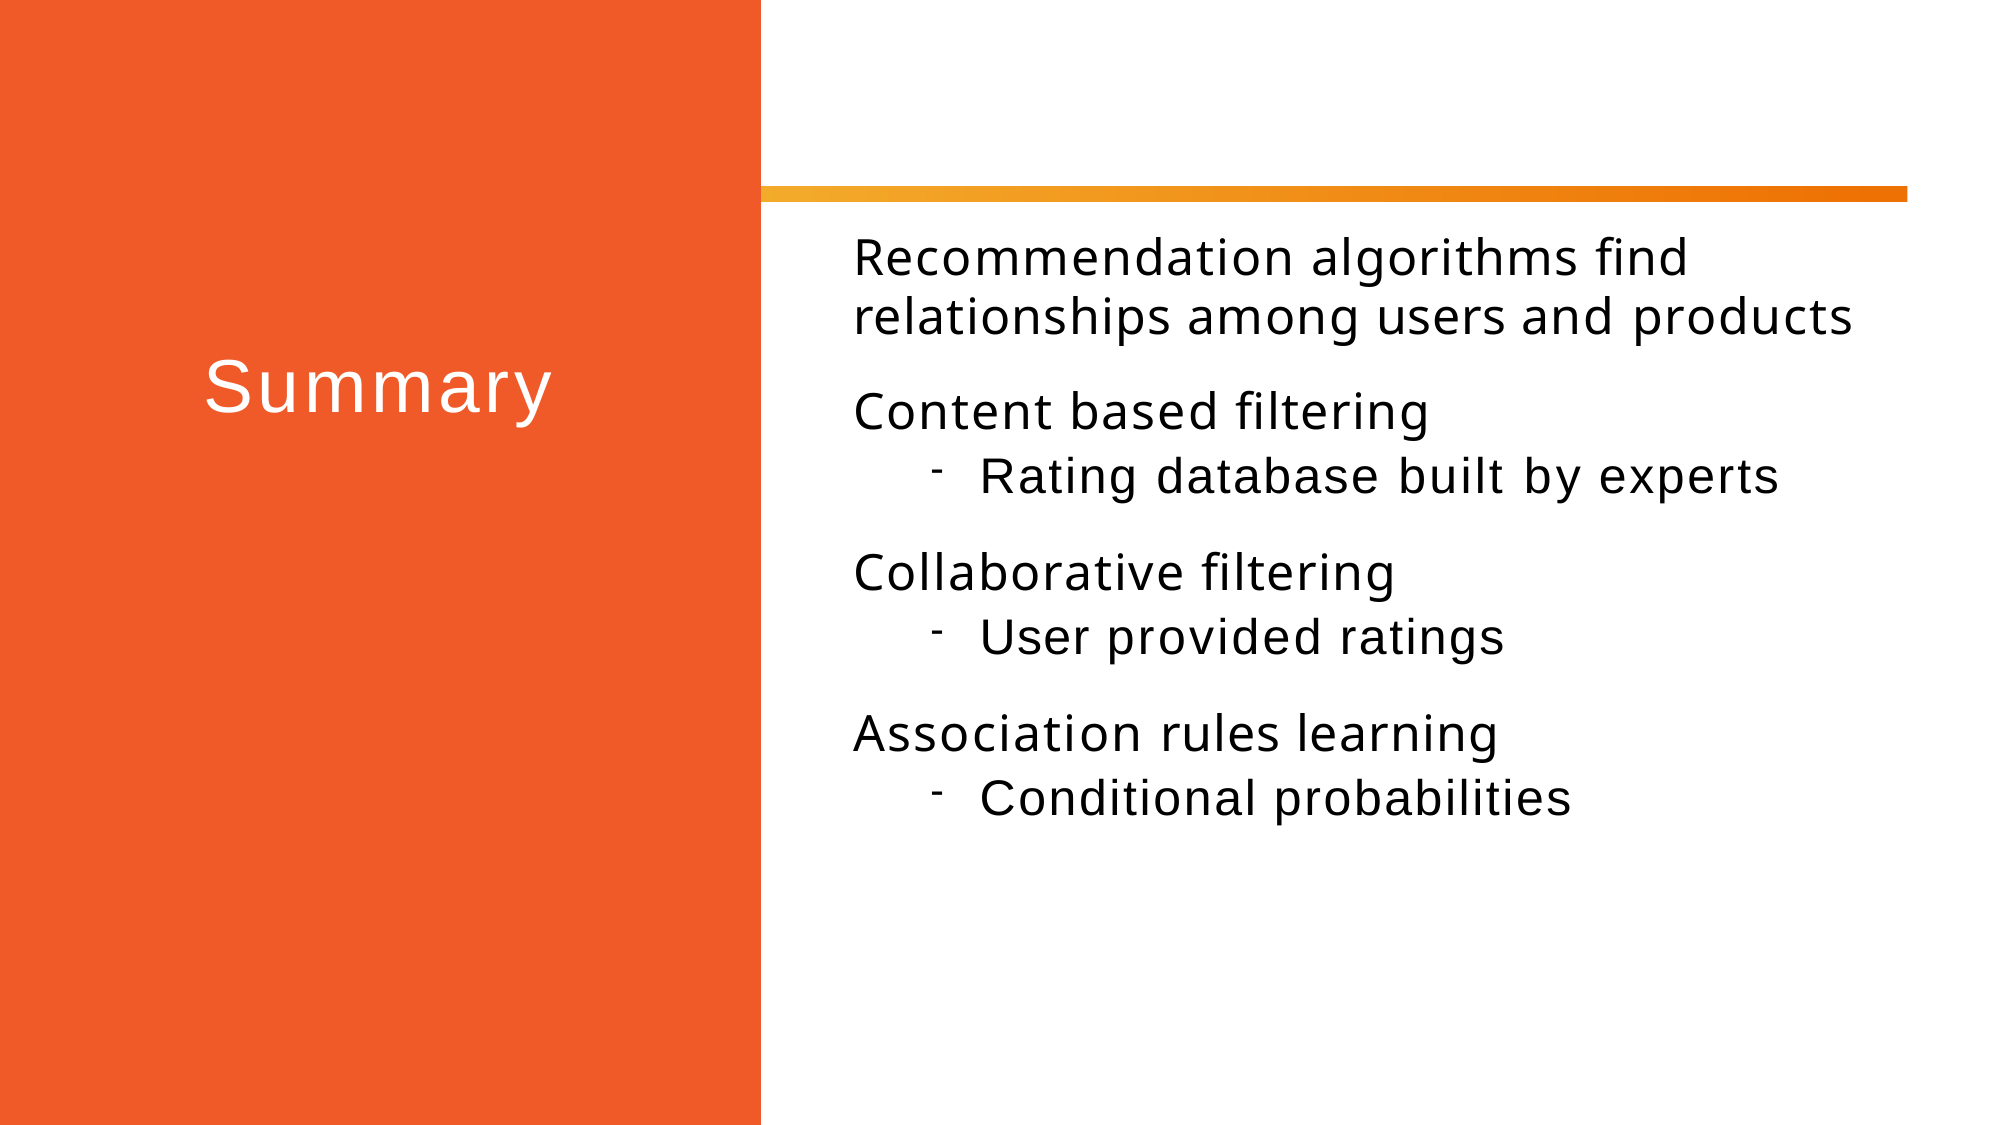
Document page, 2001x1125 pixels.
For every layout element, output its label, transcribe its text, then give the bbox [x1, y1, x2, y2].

text_box [0, 0, 761, 1125]
title Recommendation algorithms find relationships among users and products [851, 152, 1861, 345]
text_box Content based filtering Rating database built by experts Collaborative filtering User provided ratings Association rules learning Conditional probabilities [851, 373, 1781, 826]
text_box Summary [201, 335, 559, 428]
